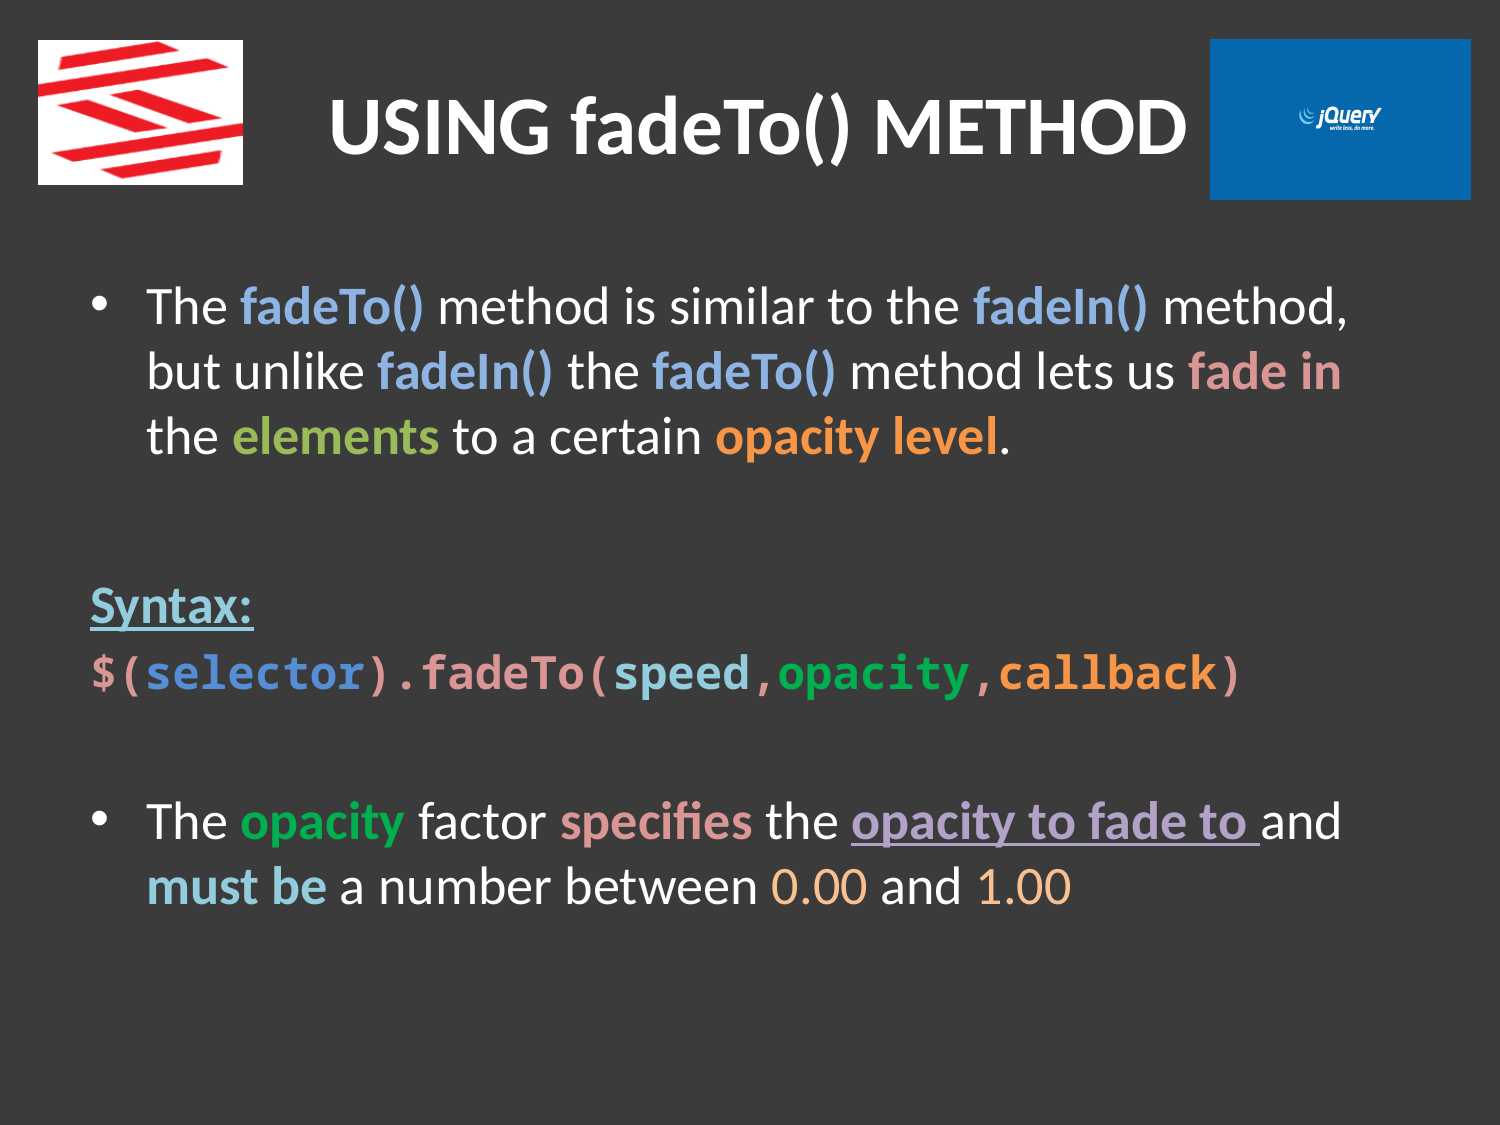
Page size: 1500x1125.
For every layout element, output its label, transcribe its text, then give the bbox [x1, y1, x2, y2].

picture [37, 40, 243, 185]
title USING fadeTo() METHOD [247, 58, 1205, 184]
list The fadeTo() method is similar to the fadeIn() method, but unlike fadeIn() the fadeTo() method lets us fade in the elements to a certain opacity level. Syntax: $(selector).fadeTo(speed,opacity,callback) The opacity factor specifies the opacity to fade to and must be a number between 0.00 and 1.00 [75, 262, 1425, 1005]
picture [1210, 39, 1471, 200]
